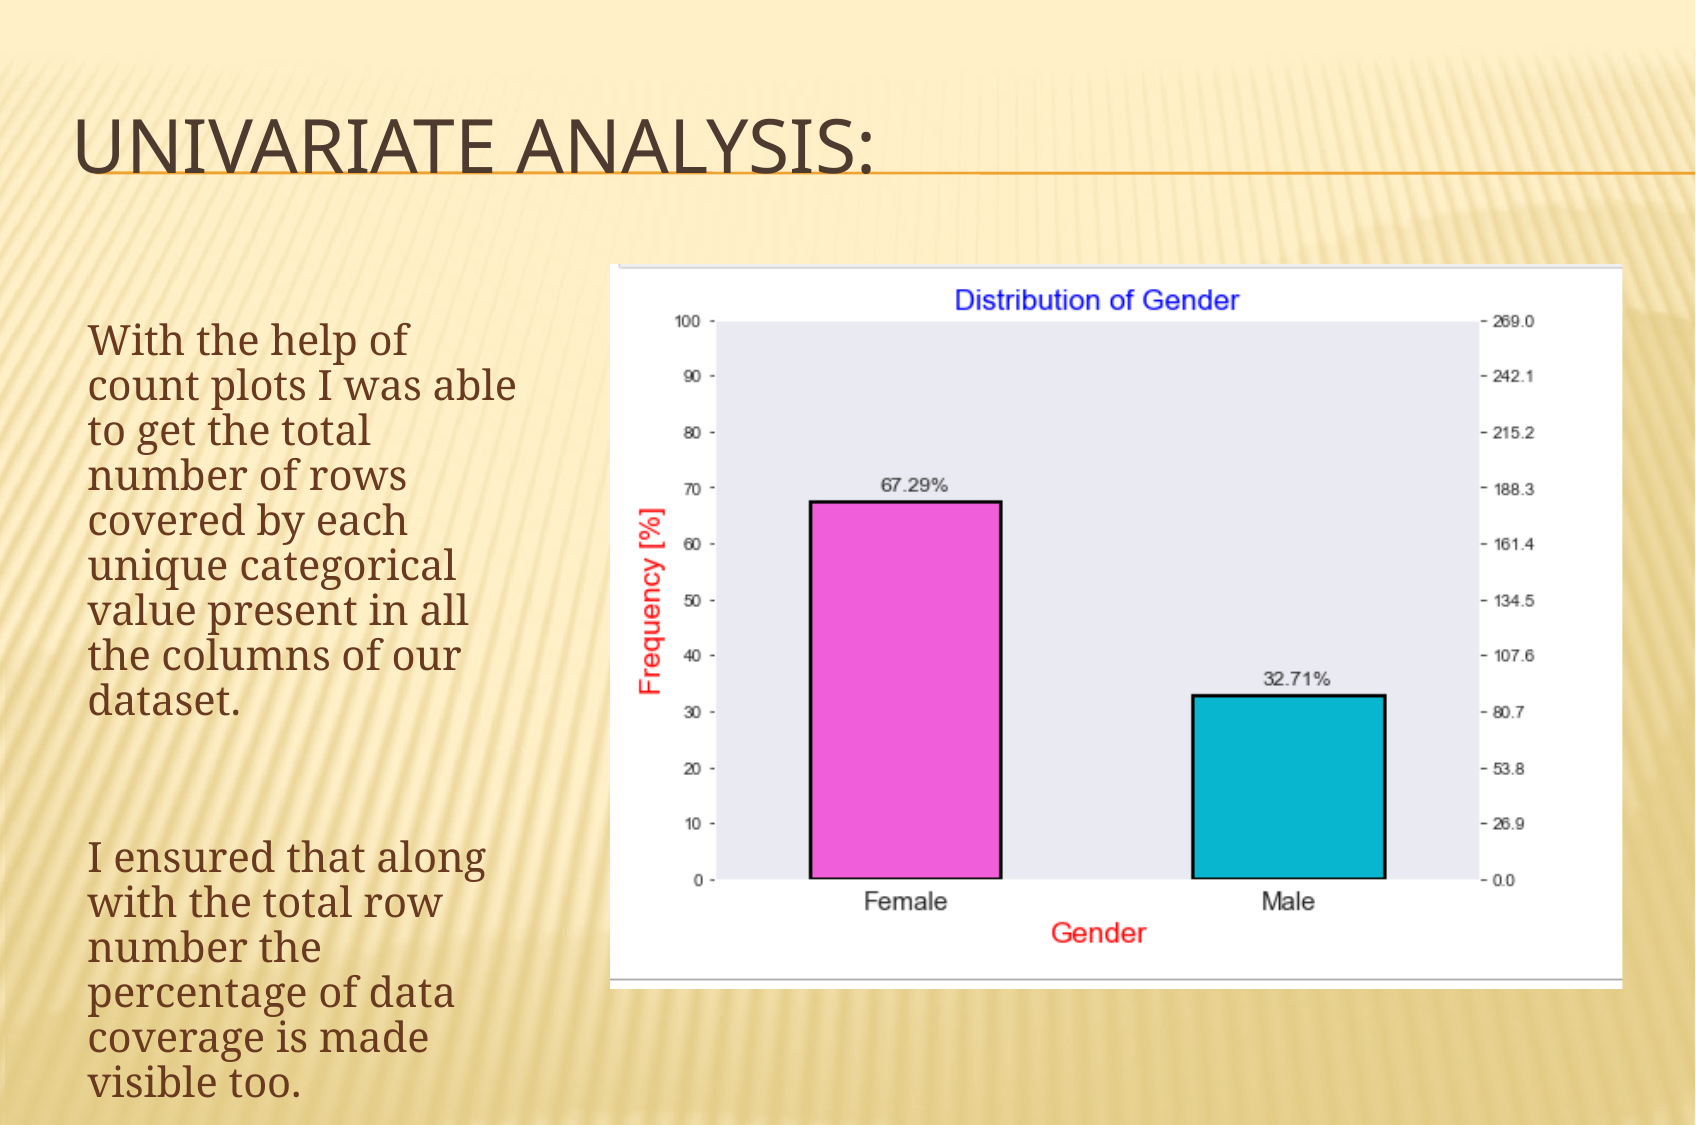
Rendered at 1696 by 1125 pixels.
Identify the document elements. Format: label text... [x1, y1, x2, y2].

text_box With the help of count plots I was able to get the total number of rows covered by each unique categorical value present in all the columns of our dataset. I ensured that along with the total row number the percentage of data coverage is made visible too. [72, 312, 535, 1125]
title Univariate Analysis: [56, 75, 1667, 213]
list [609, 263, 1623, 989]
